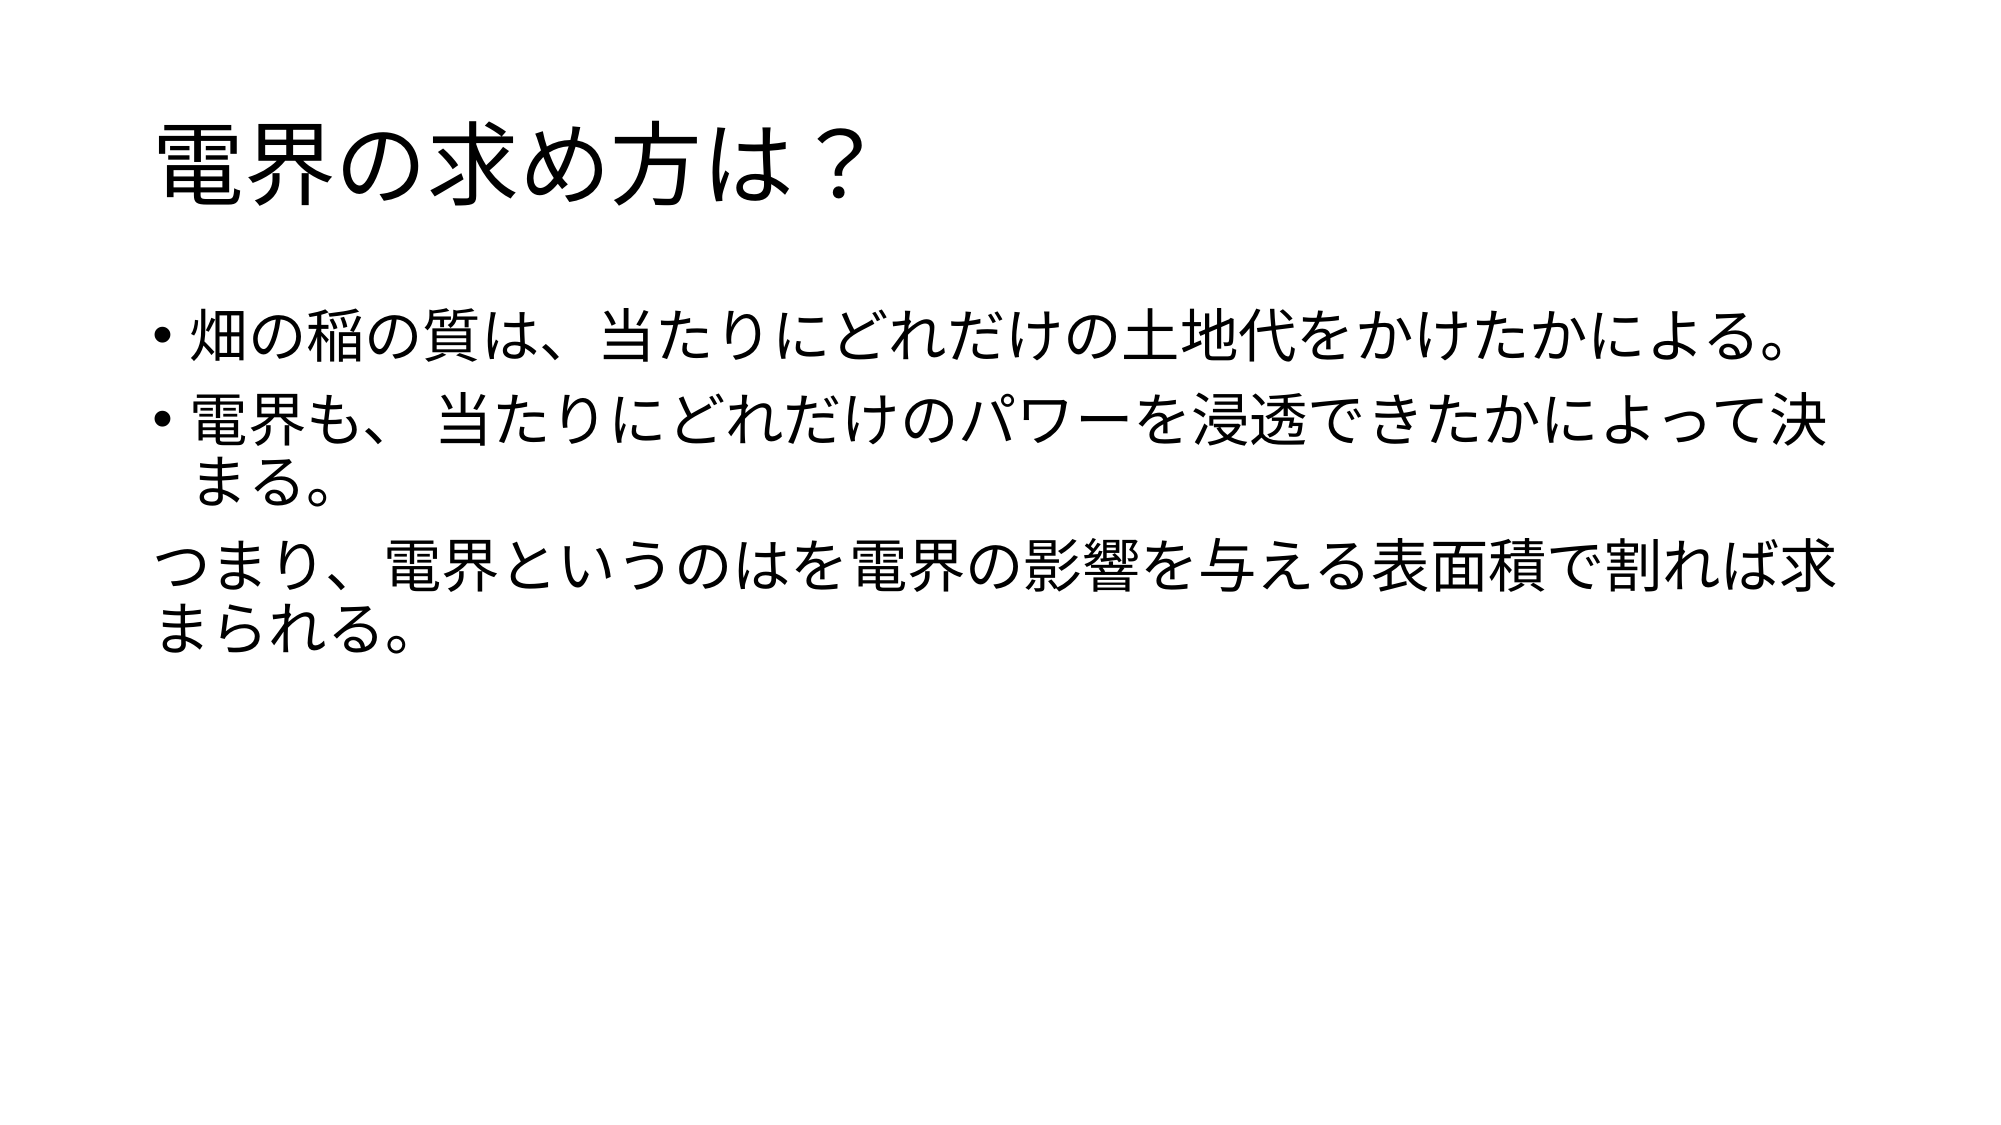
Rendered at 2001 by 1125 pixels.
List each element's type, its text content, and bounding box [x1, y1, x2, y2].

title 電界の求め方は？ [137, 59, 1863, 278]
